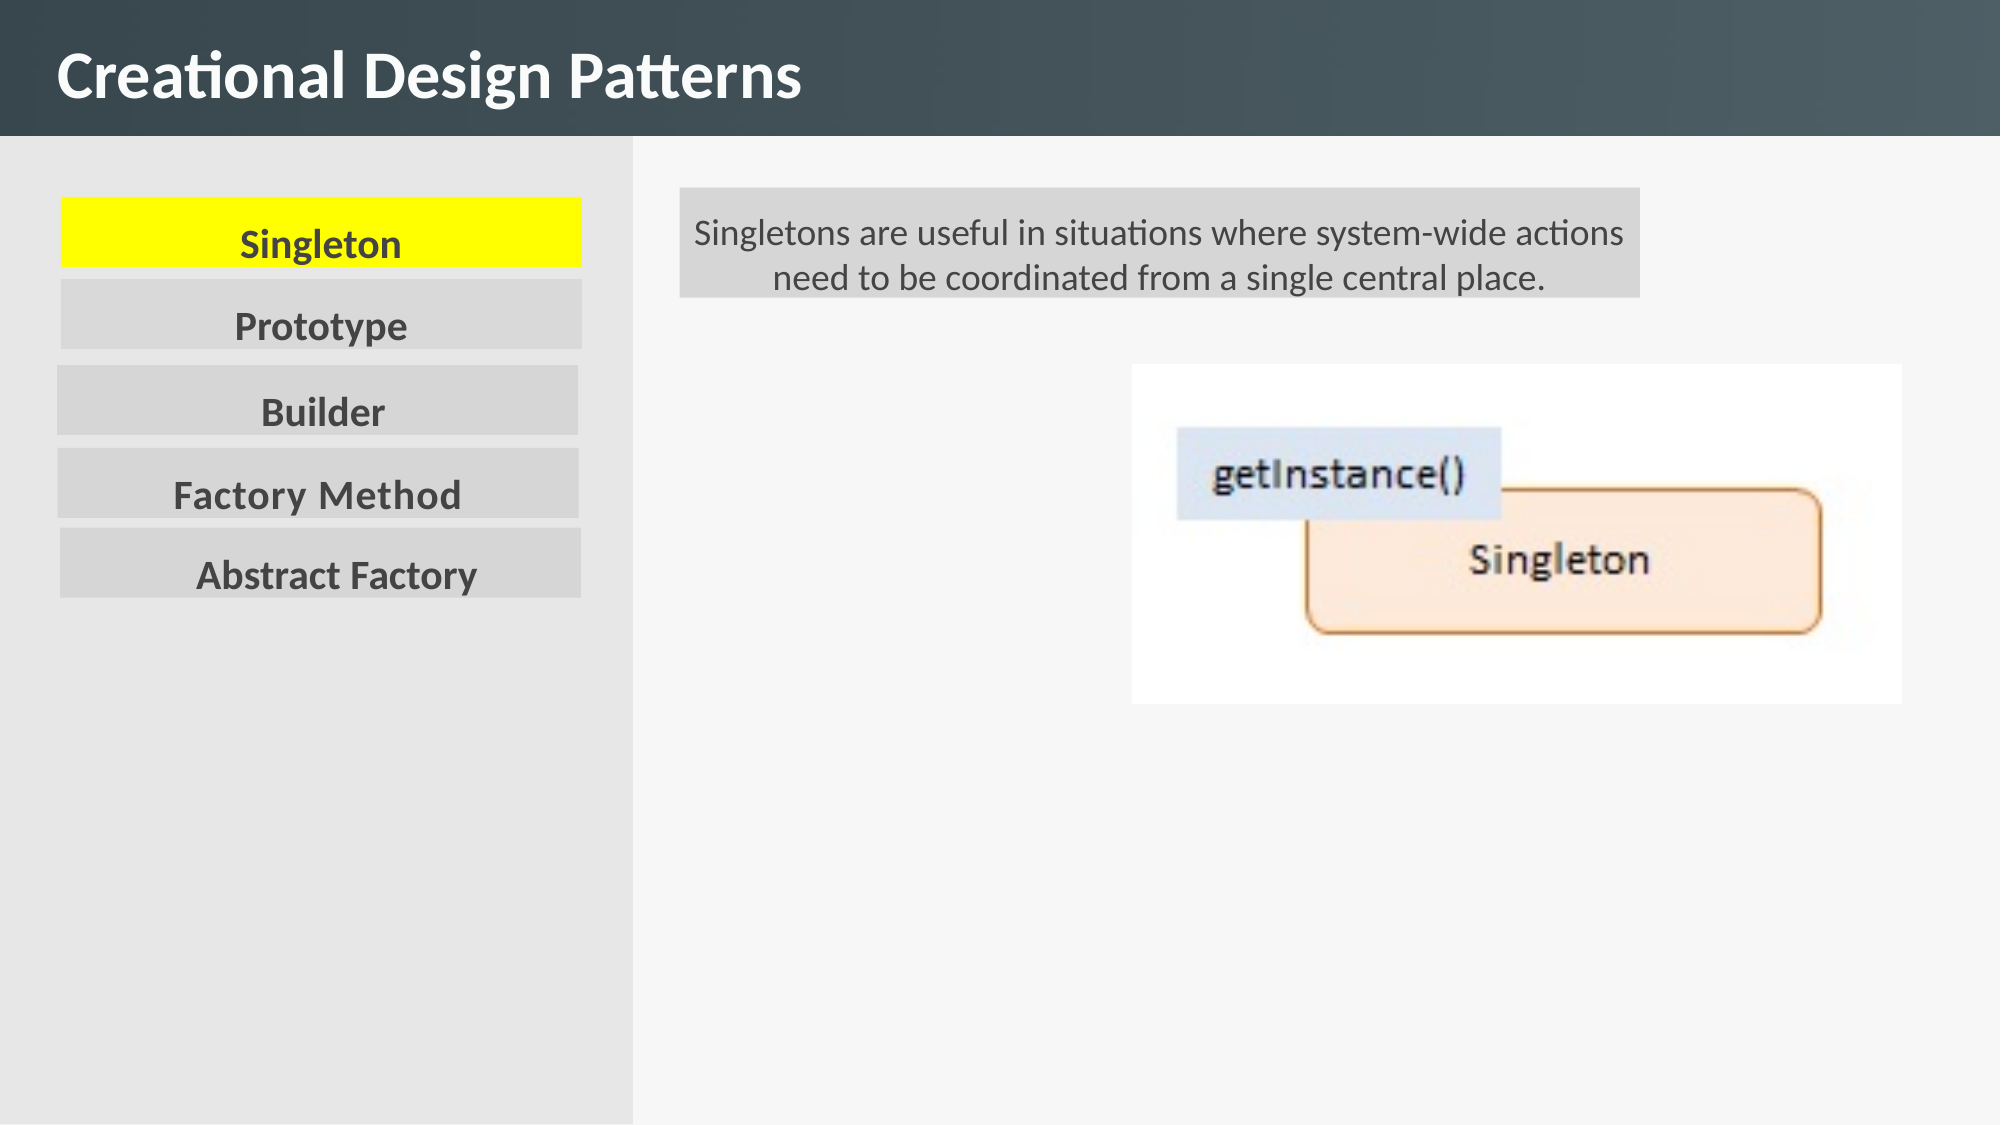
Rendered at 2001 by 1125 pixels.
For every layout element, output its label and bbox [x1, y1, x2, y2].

picture [1132, 364, 1903, 704]
text_box [0, 0, 2000, 1125]
